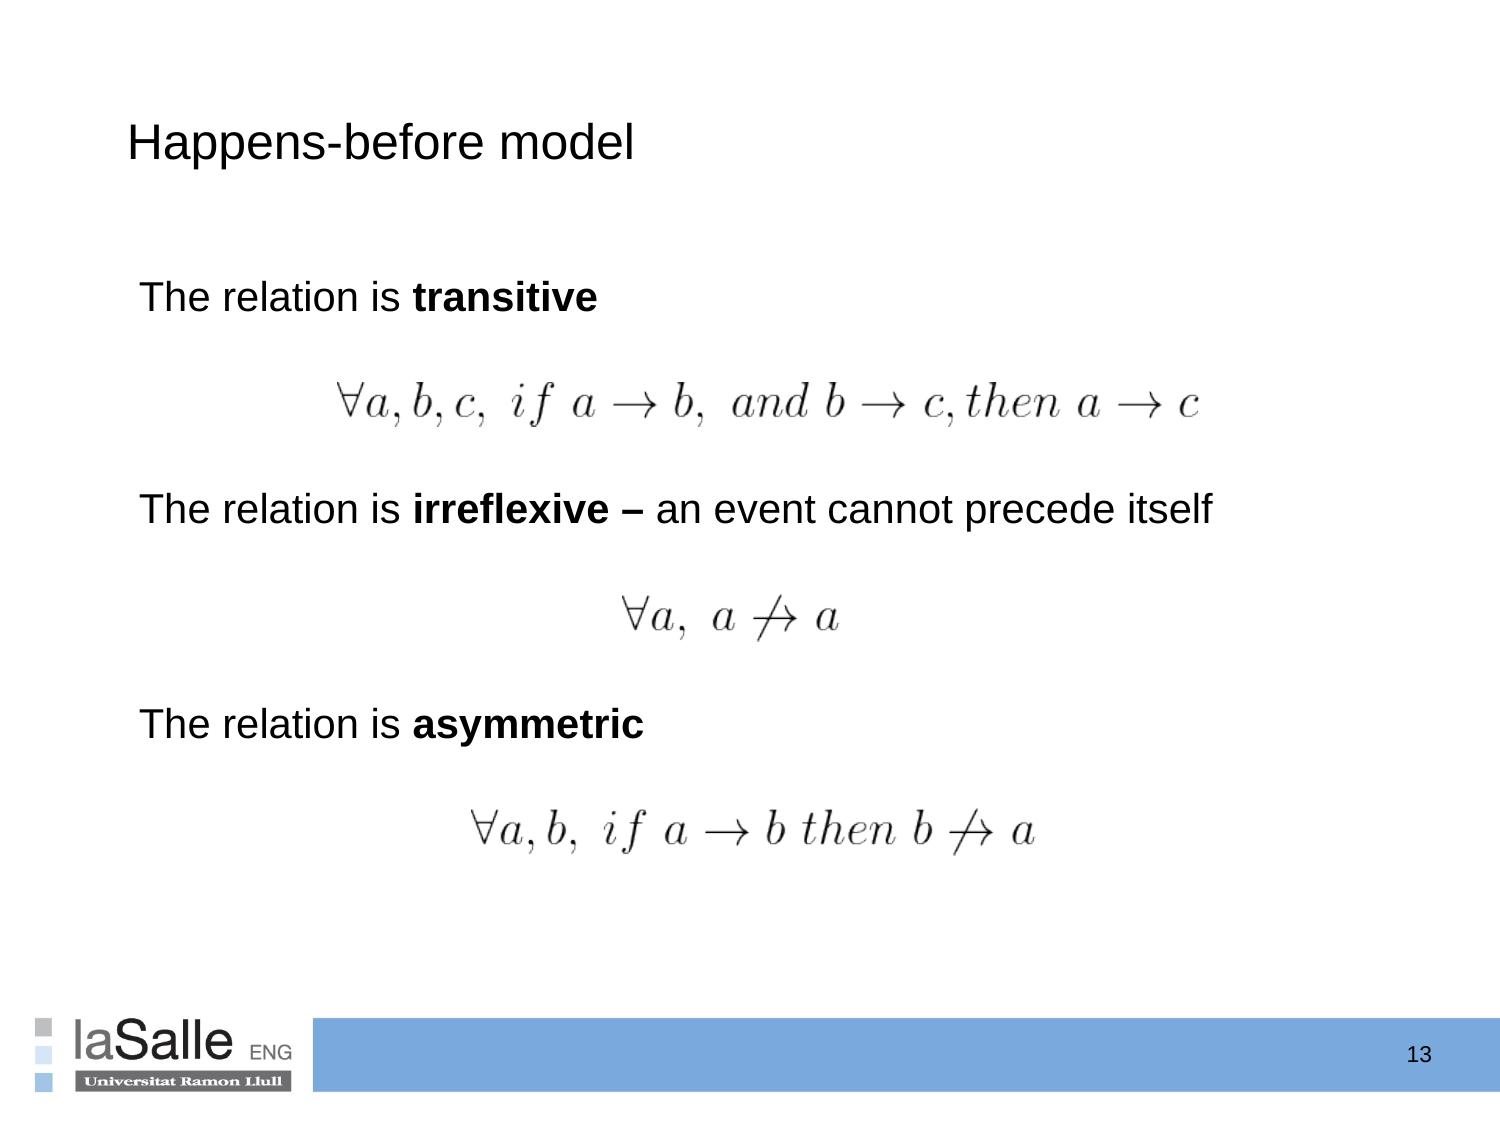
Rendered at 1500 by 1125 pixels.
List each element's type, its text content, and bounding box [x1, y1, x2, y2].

text_box Happens-before model [112, 19, 1388, 261]
text_box The relation is transitive [123, 262, 1412, 328]
picture [0, 54, 1500, 1116]
text_box The relation is irreflexive – an event cannot precede itself [123, 474, 1412, 540]
text_box The relation is asymmetric [123, 689, 1412, 755]
